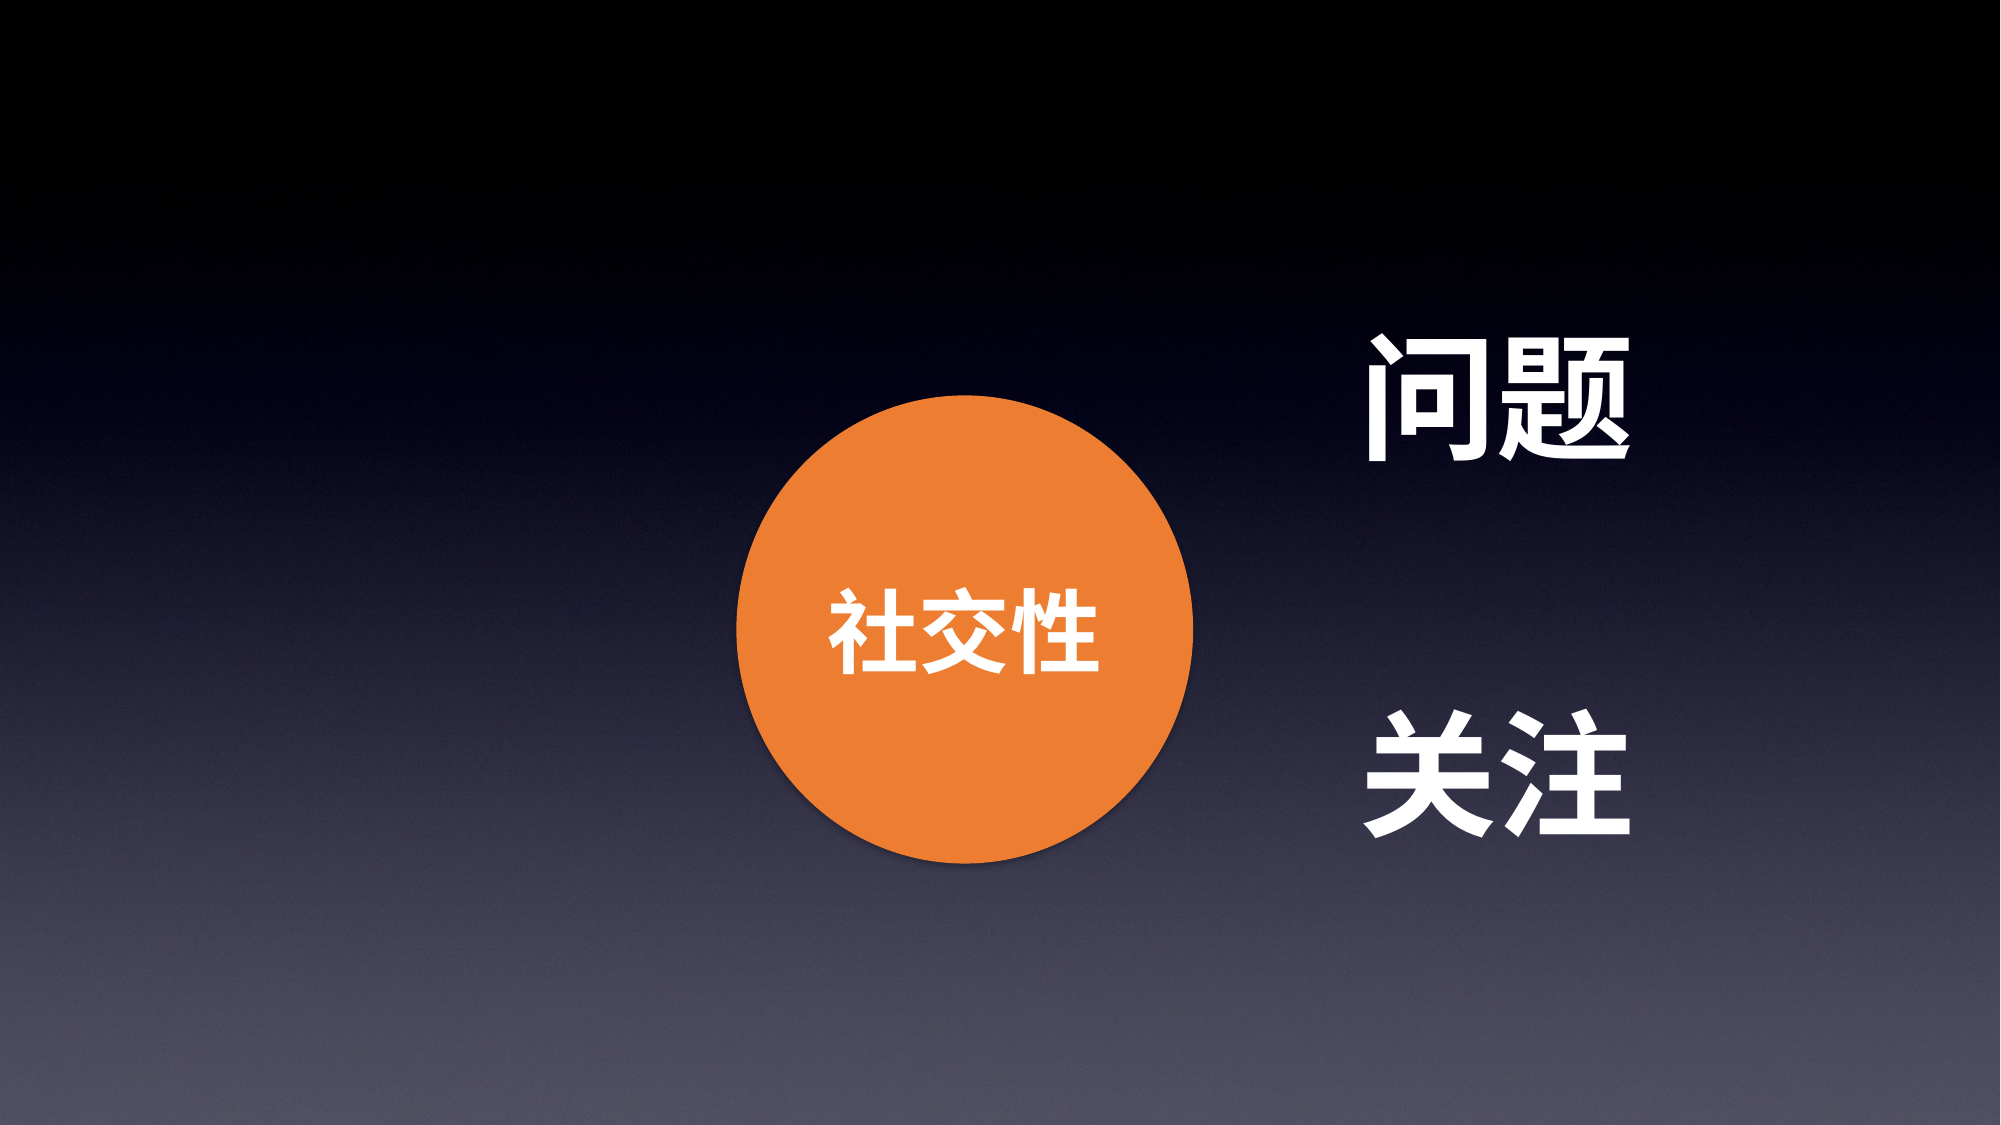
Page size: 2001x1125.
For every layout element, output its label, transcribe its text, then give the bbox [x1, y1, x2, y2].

text_box 问题 [1193, 304, 1801, 485]
text_box 社交性 [735, 394, 1195, 865]
text_box 关注 [1193, 681, 1801, 862]
picture [0, 0, 2001, 1125]
